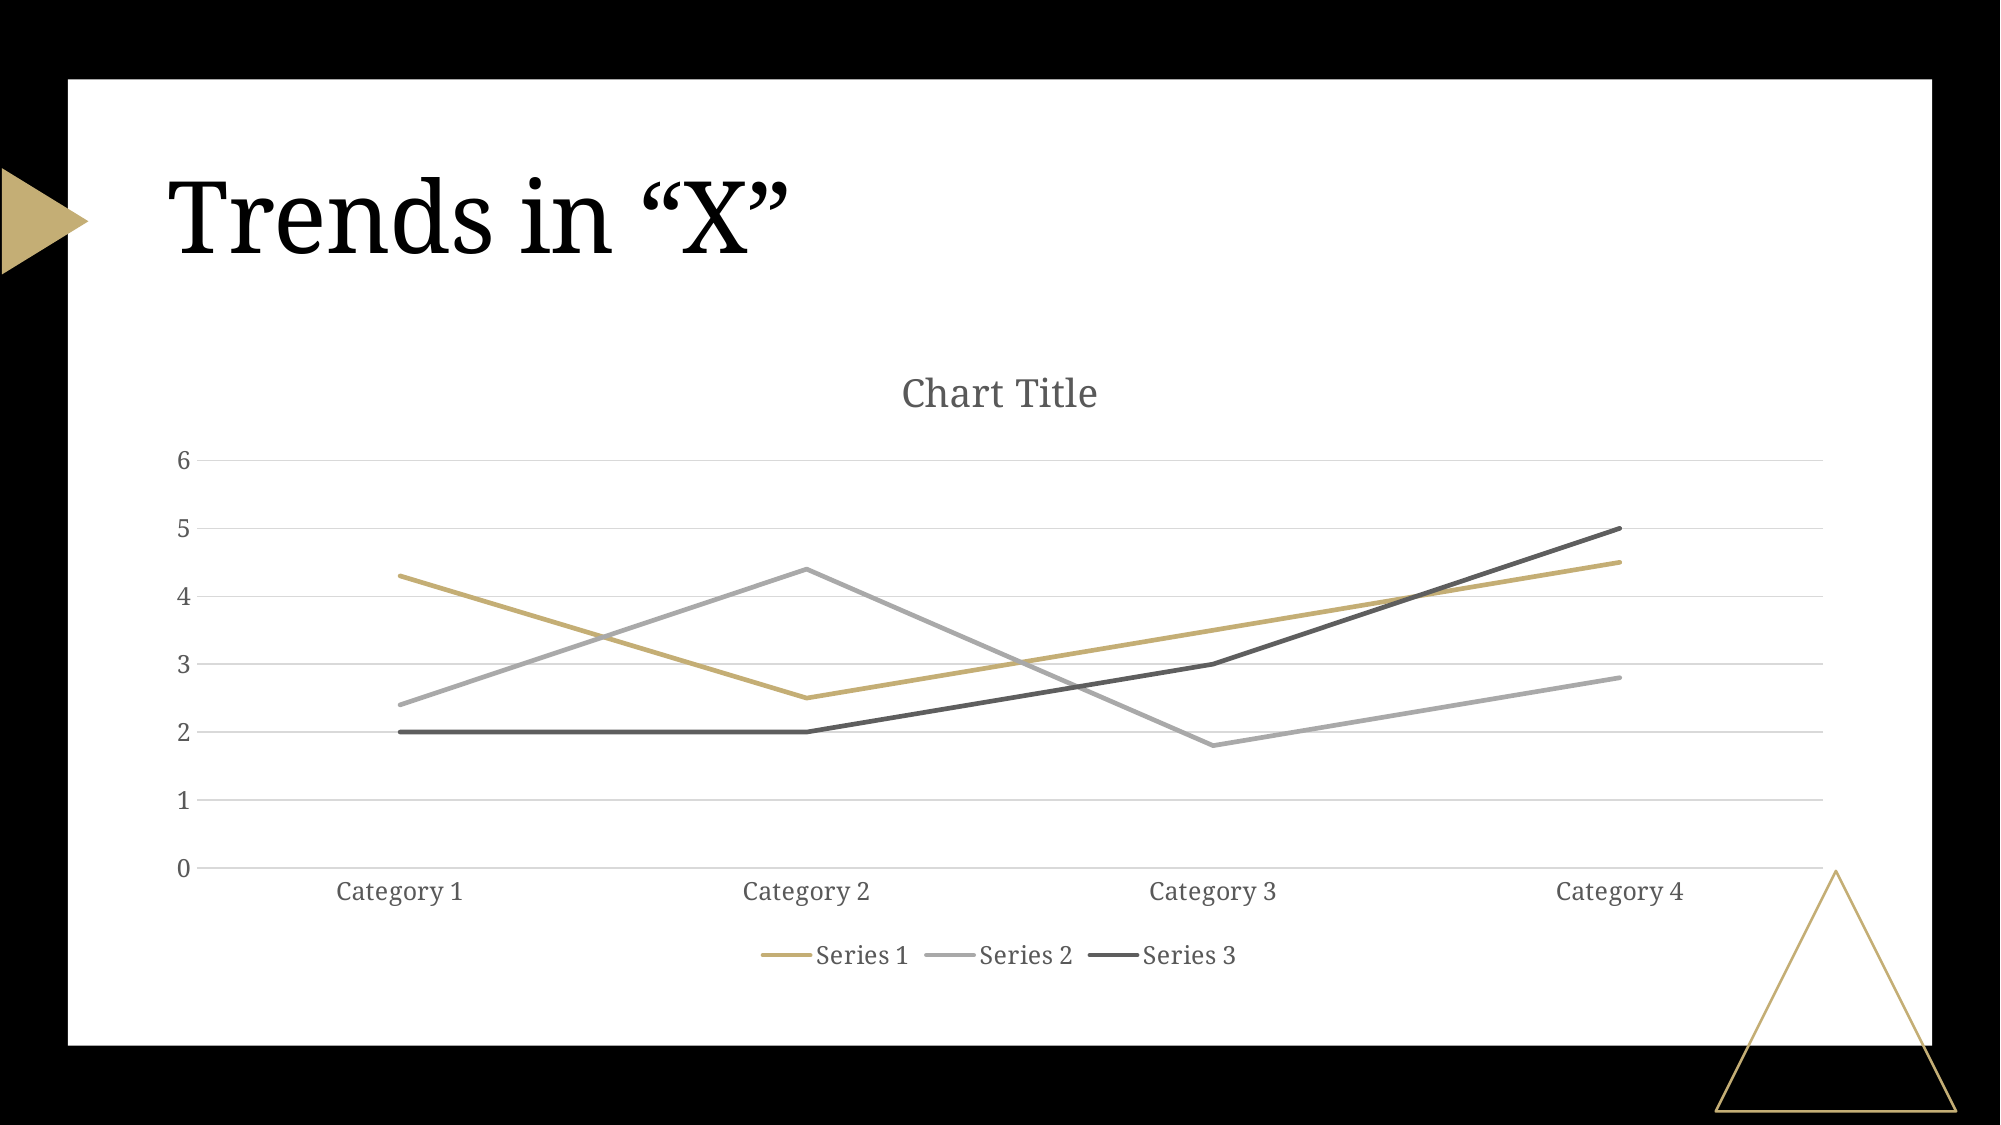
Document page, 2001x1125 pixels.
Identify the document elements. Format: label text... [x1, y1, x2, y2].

title Trends in “X” [152, 146, 1868, 296]
chart [141, 332, 1858, 979]
